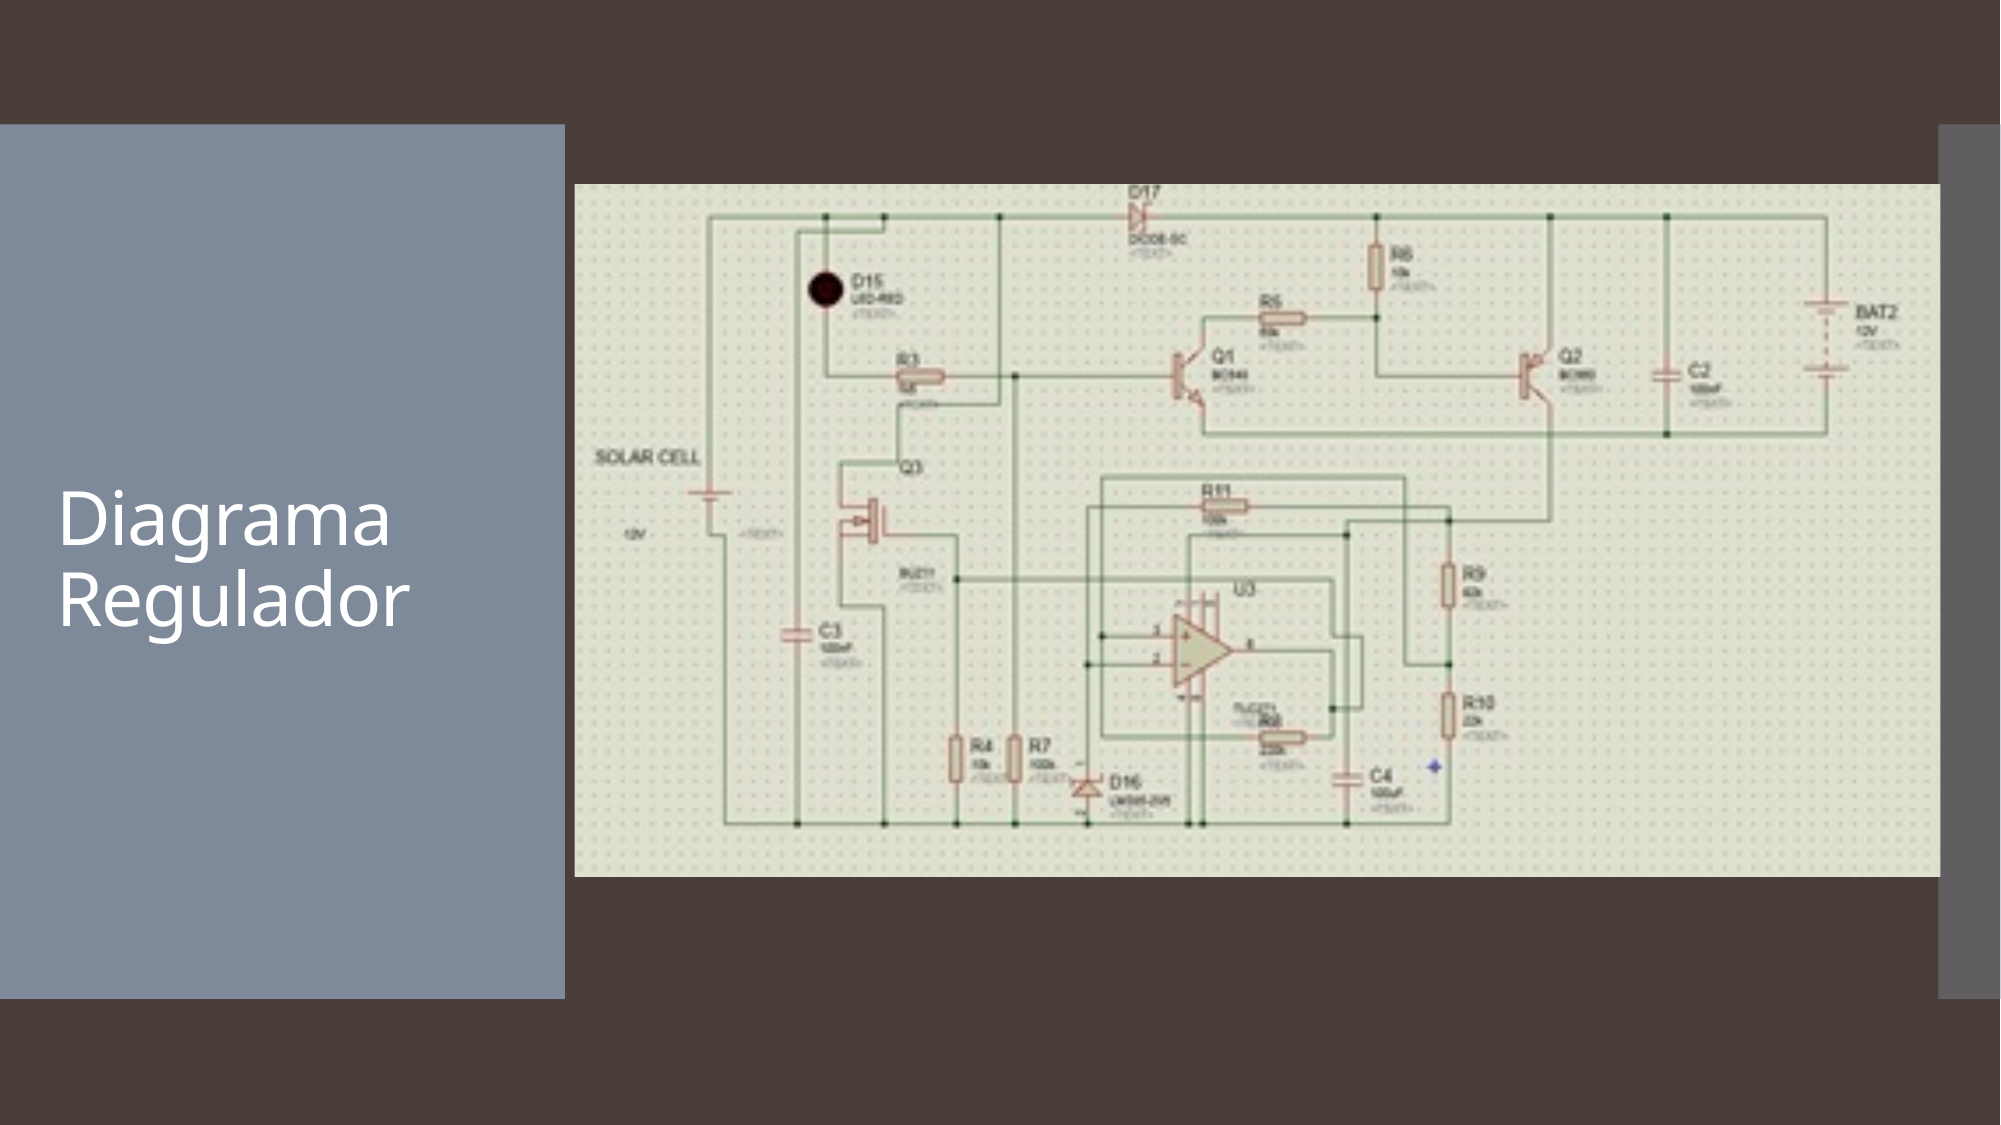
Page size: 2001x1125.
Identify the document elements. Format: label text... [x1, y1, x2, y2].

title Diagrama Regulador [41, 184, 525, 940]
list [574, 184, 1941, 877]
